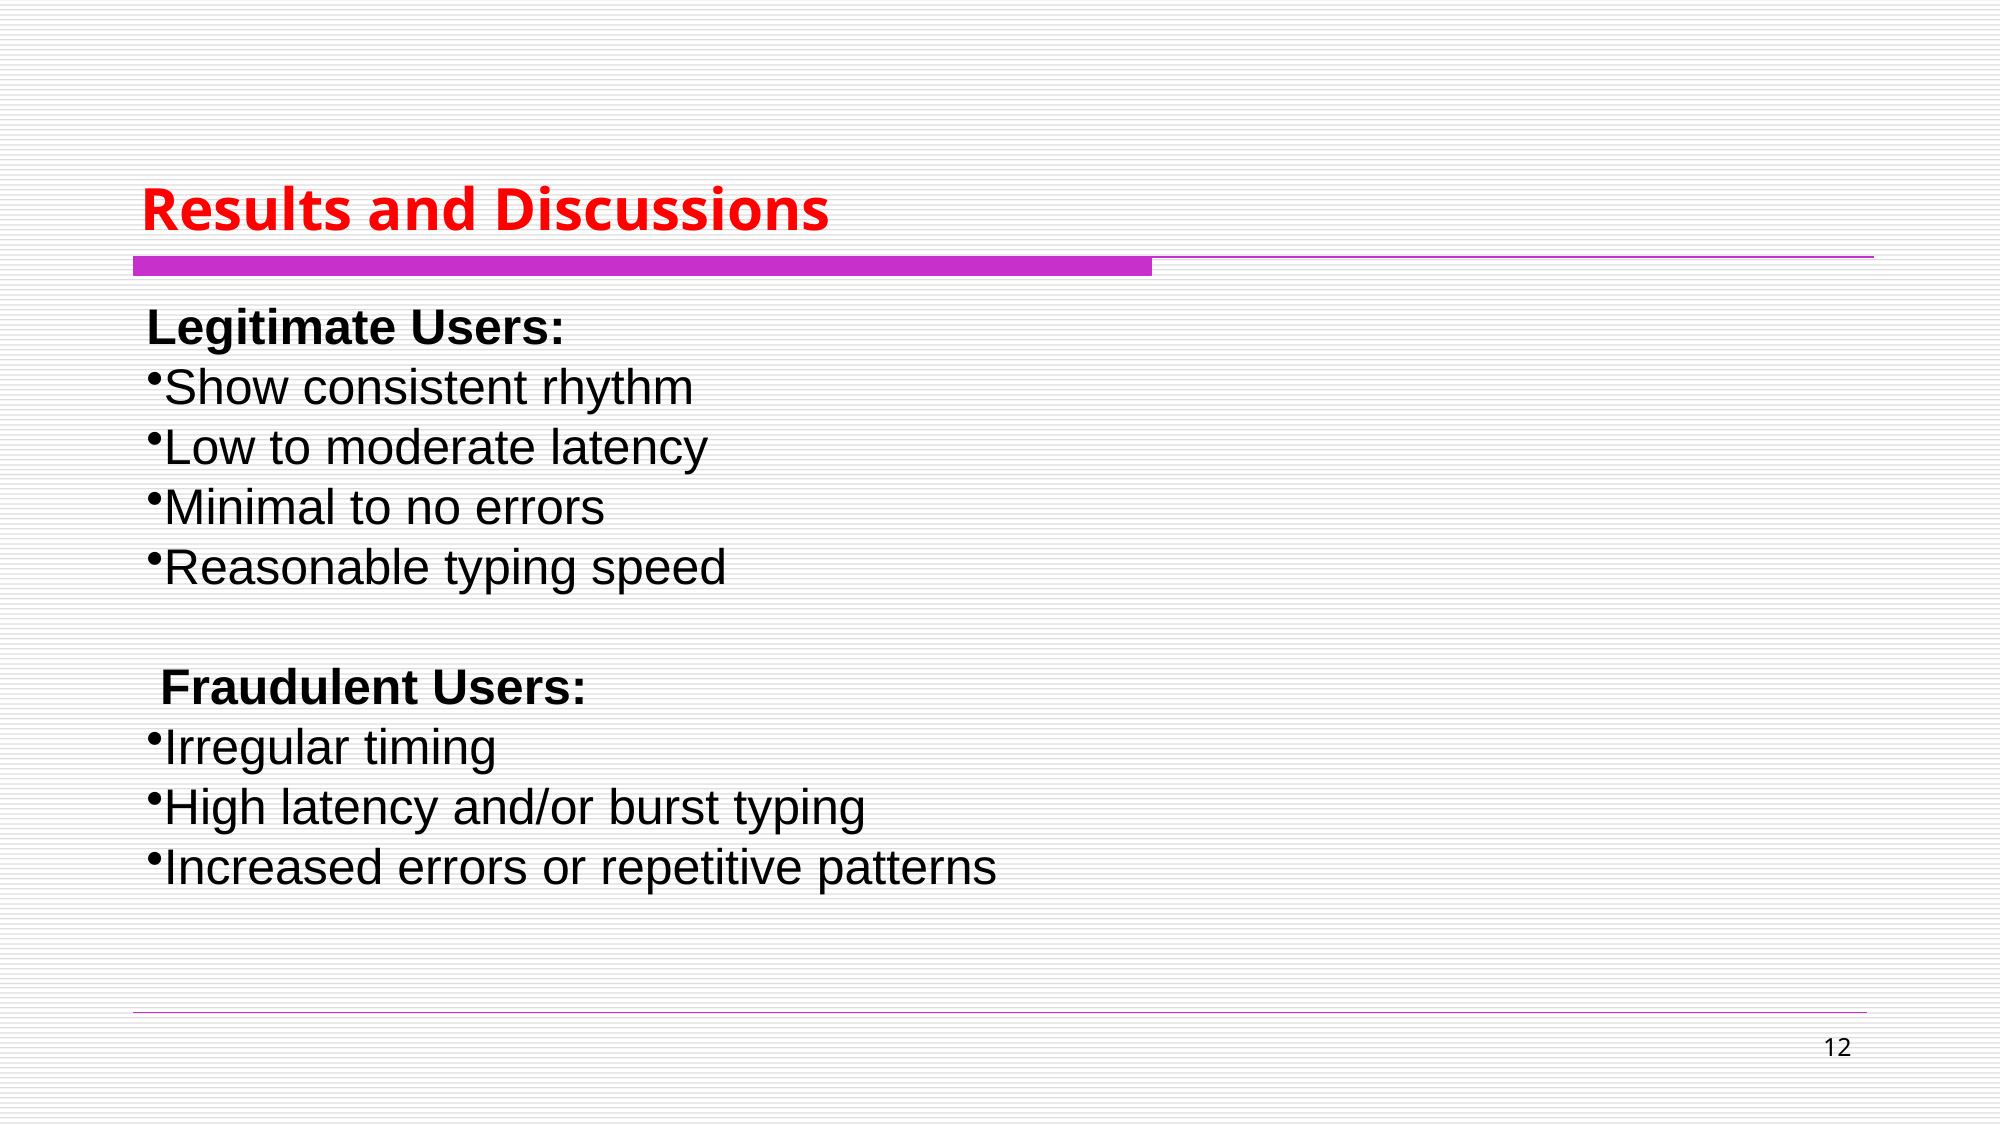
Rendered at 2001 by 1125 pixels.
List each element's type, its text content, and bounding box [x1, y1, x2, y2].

picture [0, 0, 2001, 1125]
slide_number 12 [1433, 1024, 1867, 1103]
list Legitimate Users: Show consistent rhythm Low to moderate latency Minimal to no errors Reasonable typing speed Fraudulent Users: Irregular timing High latency and/or burst typing Increased errors or repetitive patterns [131, 287, 1882, 987]
title Results and Discussions [125, 50, 1876, 250]
